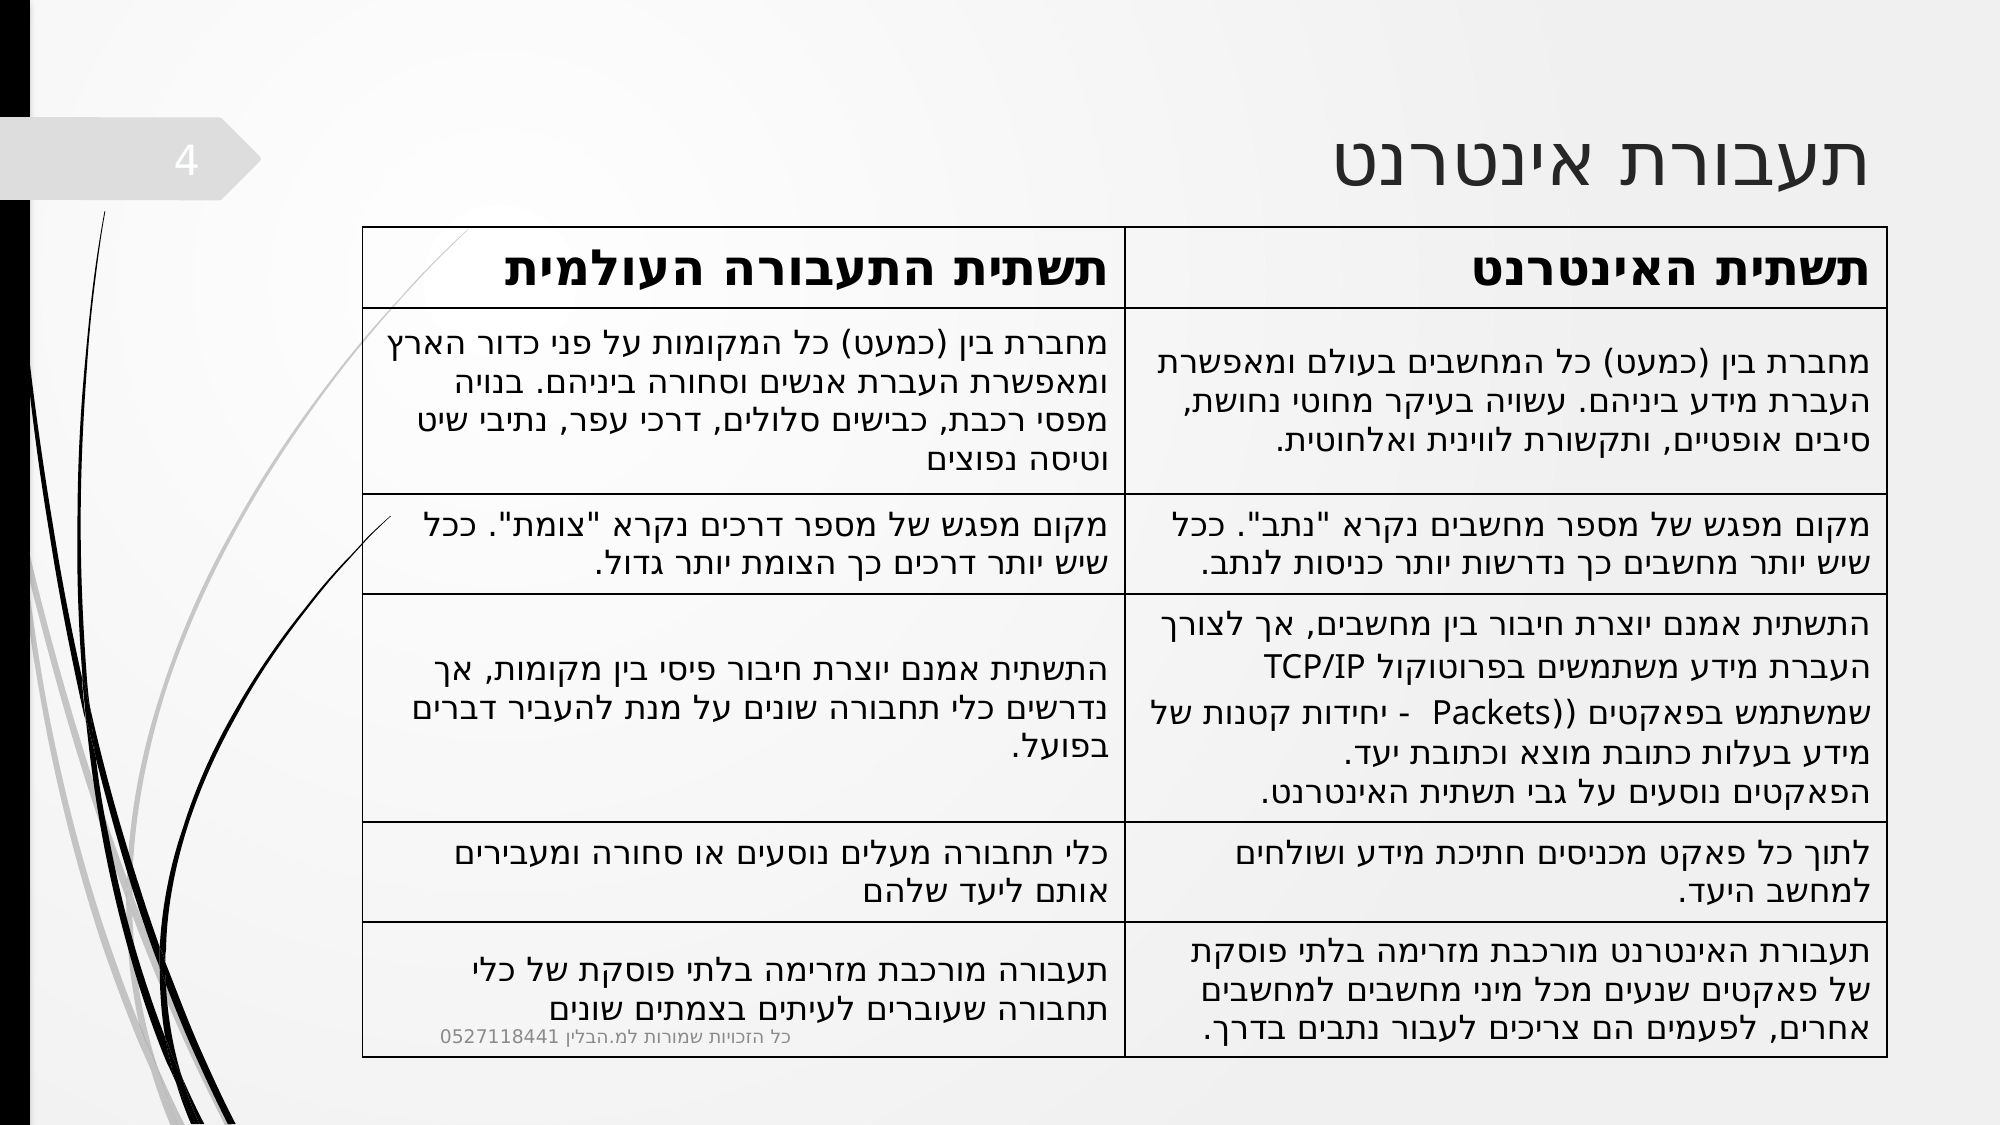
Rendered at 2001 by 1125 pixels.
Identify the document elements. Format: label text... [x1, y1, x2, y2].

table_cell תעבורת האינטרנט מורכבת מזרימה בלתי פוסקת של פאקטים שנעים מכל מיני מחשבים למחשבים אחרים, לפעמים הם צריכים לעבור נתבים בדרך. [1126, 923, 1886, 1056]
table_cell מקום מפגש של מספר מחשבים נקרא "נתב". ככל שיש יותר מחשבים כך נדרשות יותר כניסות לנתב. [1126, 495, 1886, 593]
footer כל הזכויות שמורות למ.הבלין 0527118441 [424, 1006, 1675, 1067]
title תעבורת אינטרנט [425, 102, 1888, 218]
table_cell כלי תחבורה מעלים נוסעים או סחורה ומעבירים אותם ליעד שלהם [363, 823, 1124, 921]
table_cell תעבורה מורכבת מזרימה בלתי פוסקת של כלי תחבורה שעוברים לעיתים בצמתים שונים [363, 923, 1124, 1056]
slide_number 4 [87, 129, 216, 190]
table_cell מחברת בין (כמעט) כל המחשבים בעולם ומאפשרת העברת מידע ביניהם. עשויה בעיקר מחוטי נחושת, סיבים אופטיים, ותקשורת לווינית ואלחוטית. [1126, 309, 1886, 493]
table_cell מחברת בין (כמעט) כל המקומות על פני כדור הארץ ומאפשרת העברת אנשים וסחורה ביניהם. בנויה מפסי רכבת, כבישים סלולים, דרכי עפר, נתיבי שיט וטיסה נפוצים [363, 309, 1124, 493]
table_header תשתית התעבורה העולמית [363, 228, 1124, 307]
table_cell התשתית אמנם יוצרת חיבור פיסי בין מקומות, אך נדרשים כלי תחבורה שונים על מנת להעביר דברים בפועל. [363, 595, 1124, 821]
table_cell מקום מפגש של מספר דרכים נקרא "צומת". ככל שיש יותר דרכים כך הצומת יותר גדול. [363, 495, 1124, 593]
table_cell התשתית אמנם יוצרת חיבור בין מחשבים, אך לצורך העברת מידע משתמשים בפרוטוקול TCP/IP שמשתמש בפאקטים ((Packets - יחידות קטנות של מידע בעלות כתובת מוצא וכתובת יעד. הפאקטים נוסעים על גבי תשתית האינטרנט. [1126, 595, 1886, 821]
table_cell לתוך כל פאקט מכניסים חתיכת מידע ושולחים למחשב היעד. [1126, 823, 1886, 921]
table_header תשתית האינטרנט [1126, 228, 1886, 307]
